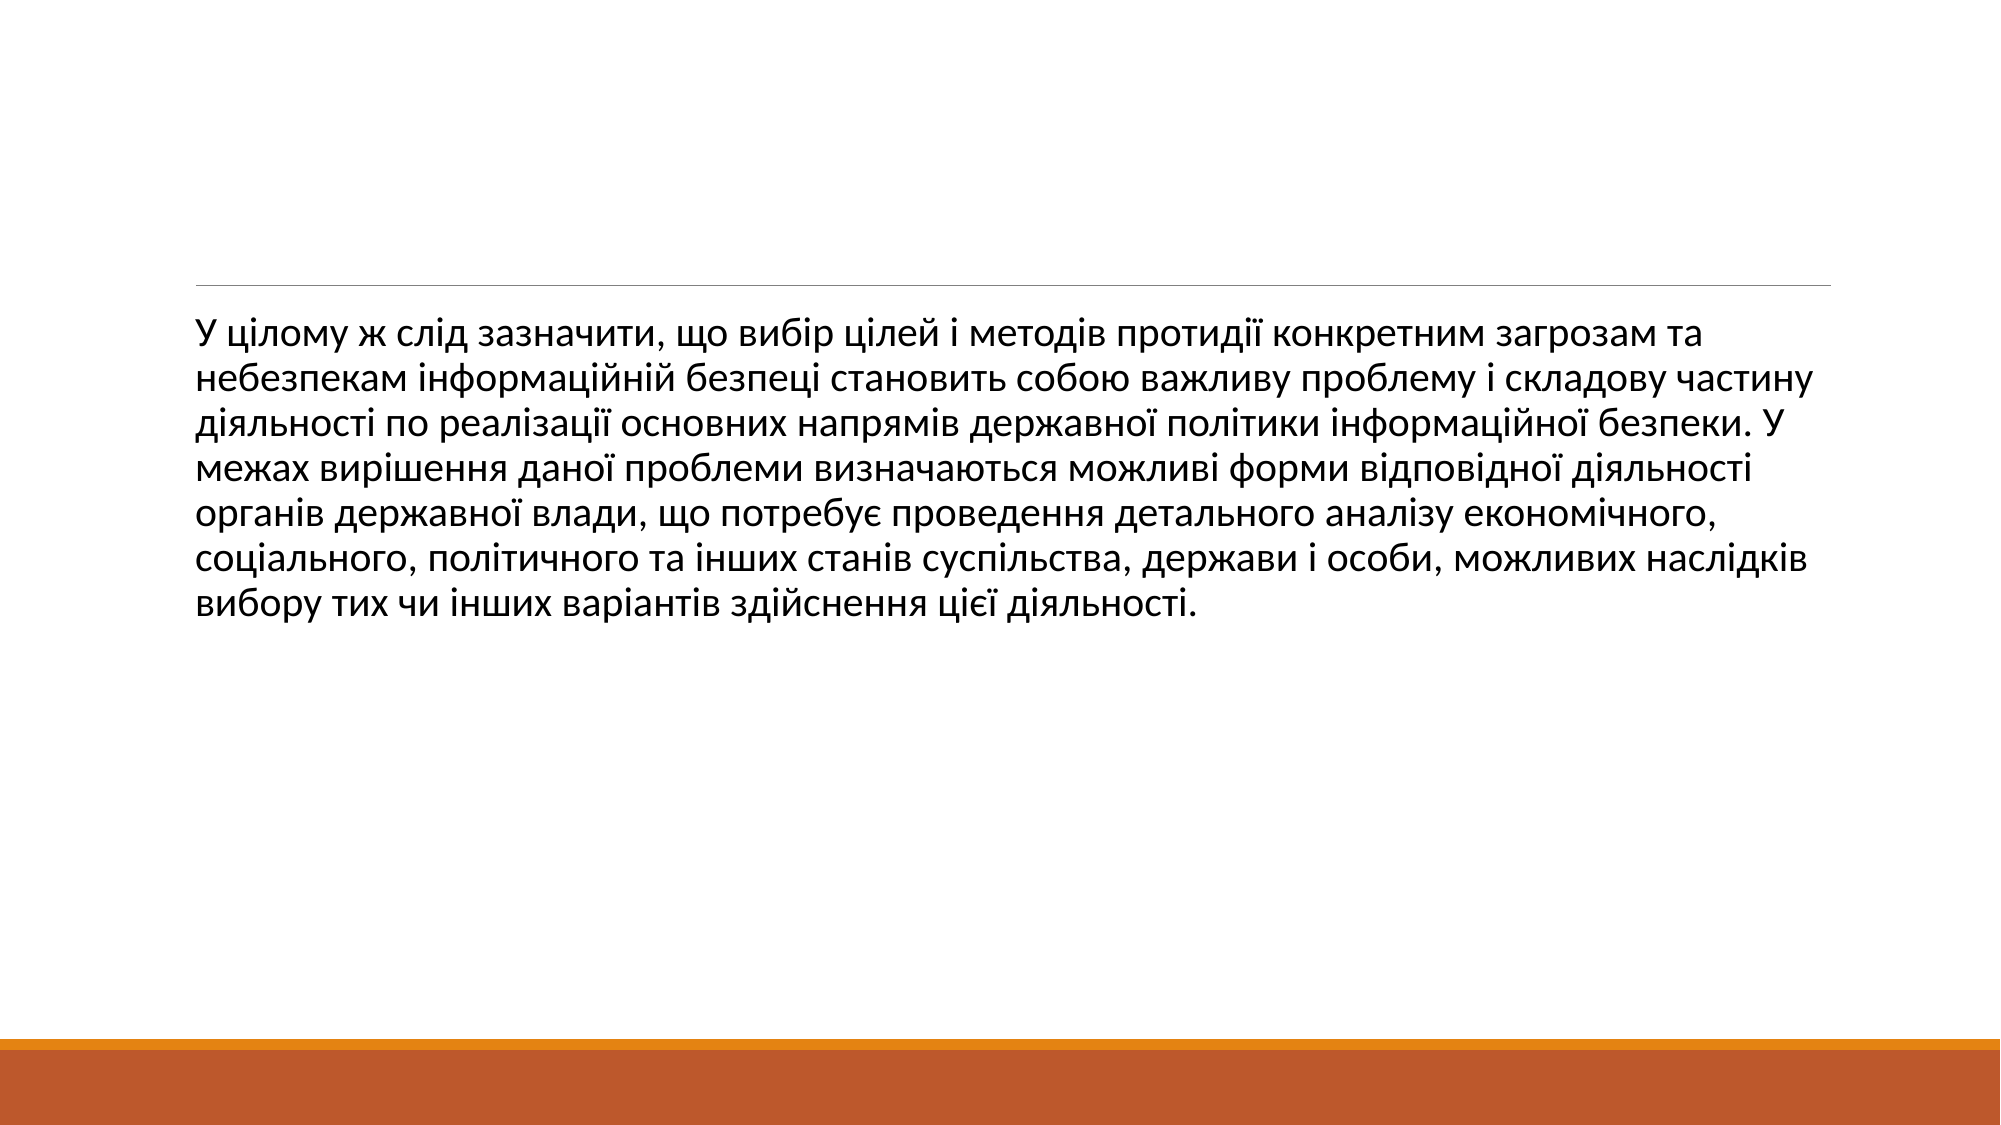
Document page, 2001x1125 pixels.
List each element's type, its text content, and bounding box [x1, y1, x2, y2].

list У цілому ж слід зазначити, що вибір цілей і методів протидії конкретним загрозам та небезпекам інформаційній безпеці становить собою важливу проблему і складову частину діяльності по реалізації основних напрямів державної політики інформаційної безпеки. У межах вирішення даної проблеми визначаються можливі форми відповідної діяльності органів державної влади, що потребує проведення детального аналізу економічного, соціального, політичного та інших станів суспільства, держави і особи, можливих наслідків вибору тих чи інших варіантів здійснення цієї діяльності. [180, 302, 1830, 963]
